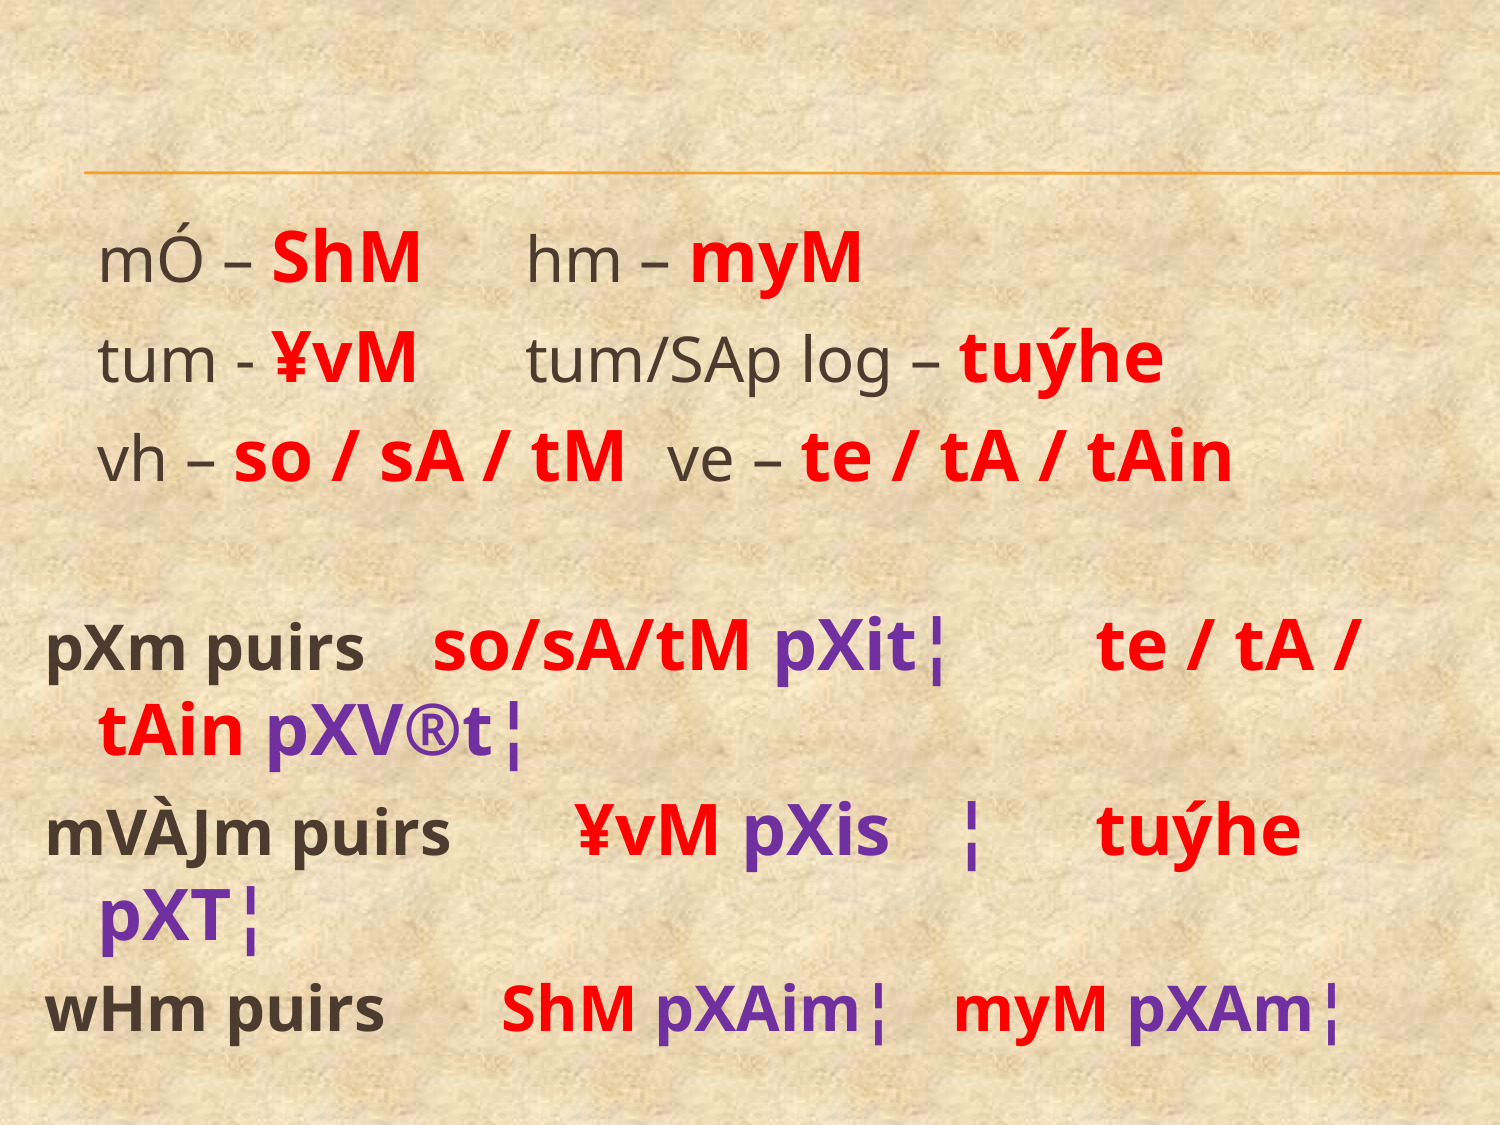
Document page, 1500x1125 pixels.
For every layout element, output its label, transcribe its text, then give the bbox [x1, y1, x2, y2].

list mÓ – ShM hm – myM tum - ¥vM tum/SAp log – tuýhe vh – so / sA / tM ve – te / tA / tAin pXm puirs so/sA/tM pXit¦ te / tA / tAin pXV®t¦ mVÀJm puirs ¥vM pXis ¦ tuýhe pXT¦ wHm puirs ShM pXAim¦ myM pXAm¦ [29, 113, 1483, 1059]
picture [0, 0, 1500, 1125]
